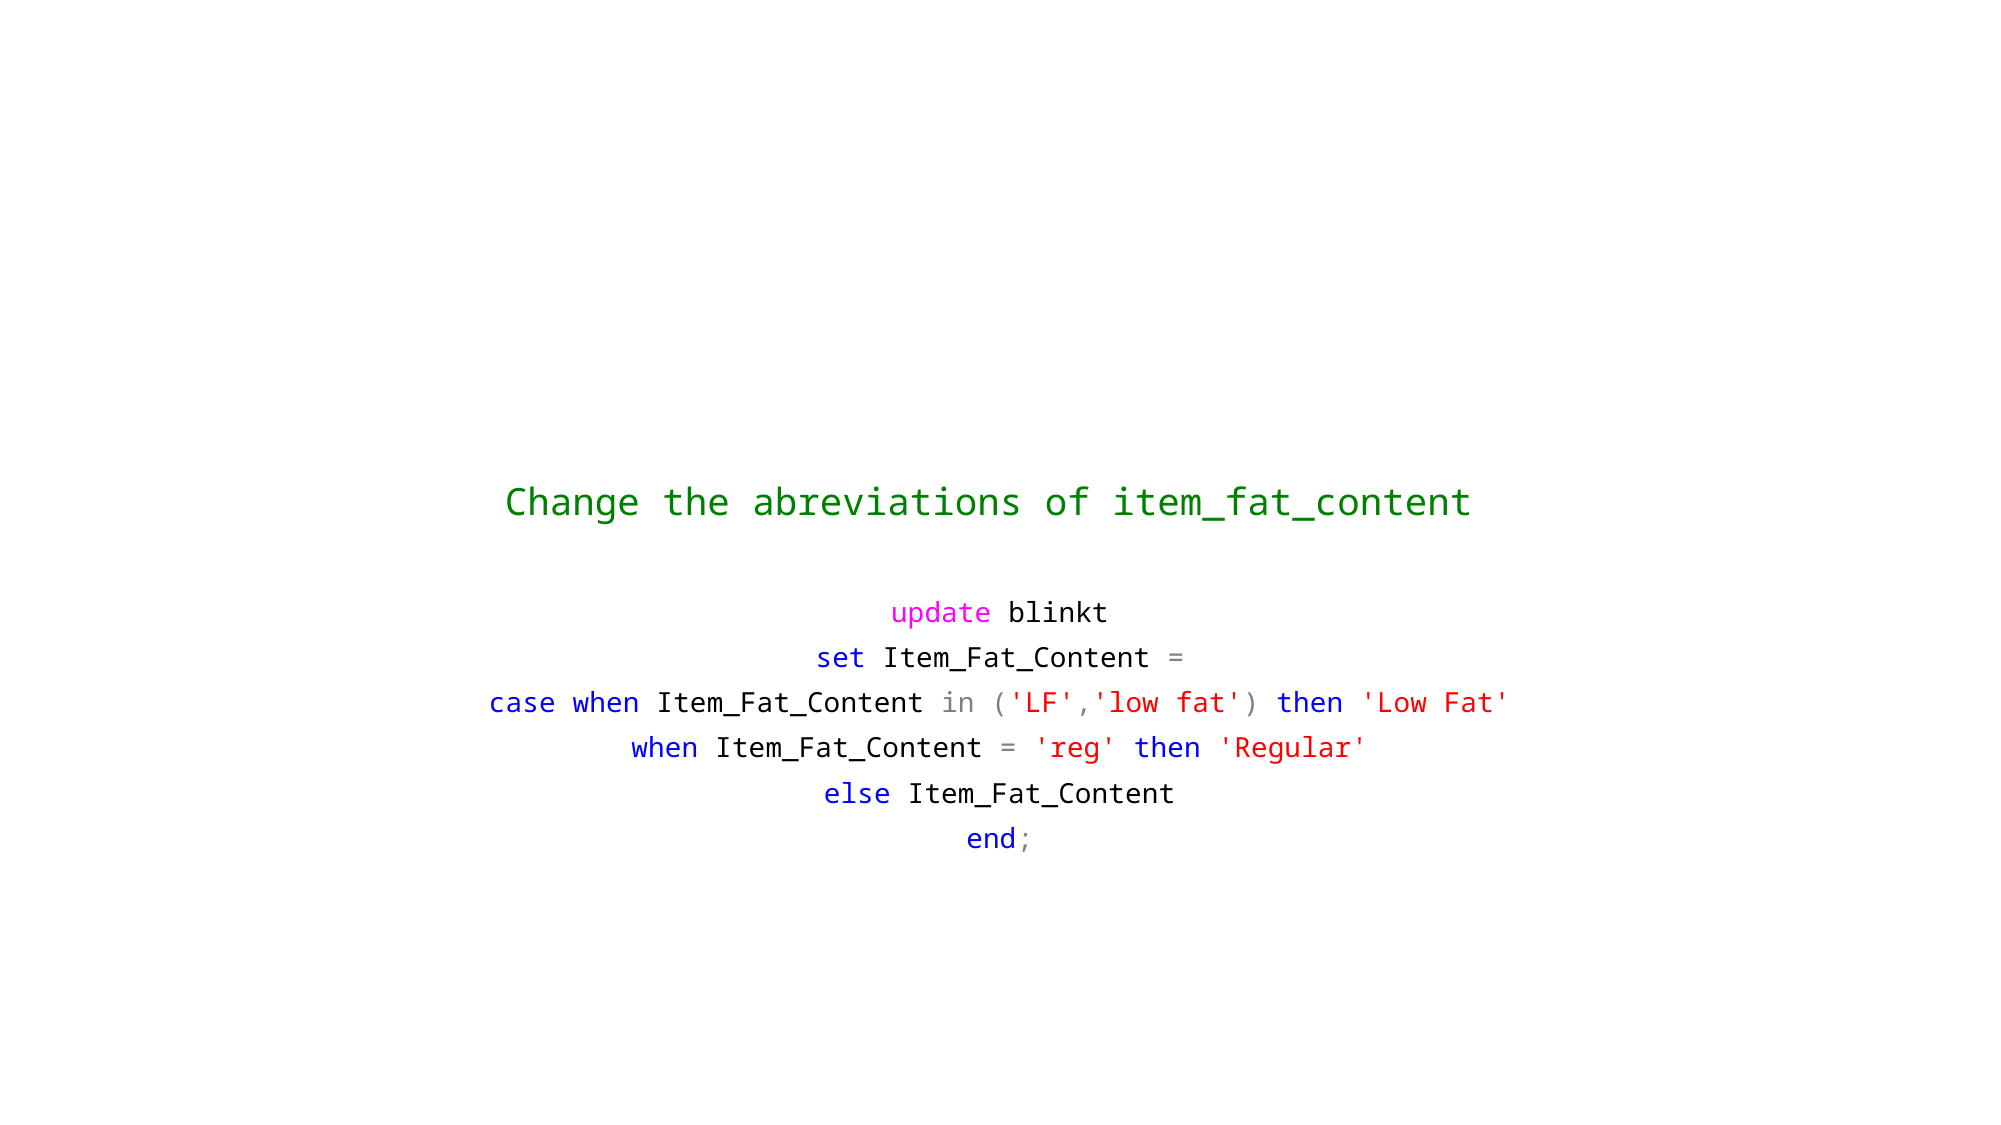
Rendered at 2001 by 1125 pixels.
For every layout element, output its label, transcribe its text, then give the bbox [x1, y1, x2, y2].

subtitle update blinkt set Item_Fat_Content = case when Item_Fat_Content in ('LF','low fat') then 'Low Fat' when Item_Fat_Content = 'reg' then 'Regular' else Item_Fat_Content end; [249, 590, 1750, 863]
title Change the abreviations of item_fat_content [249, 184, 1750, 576]
